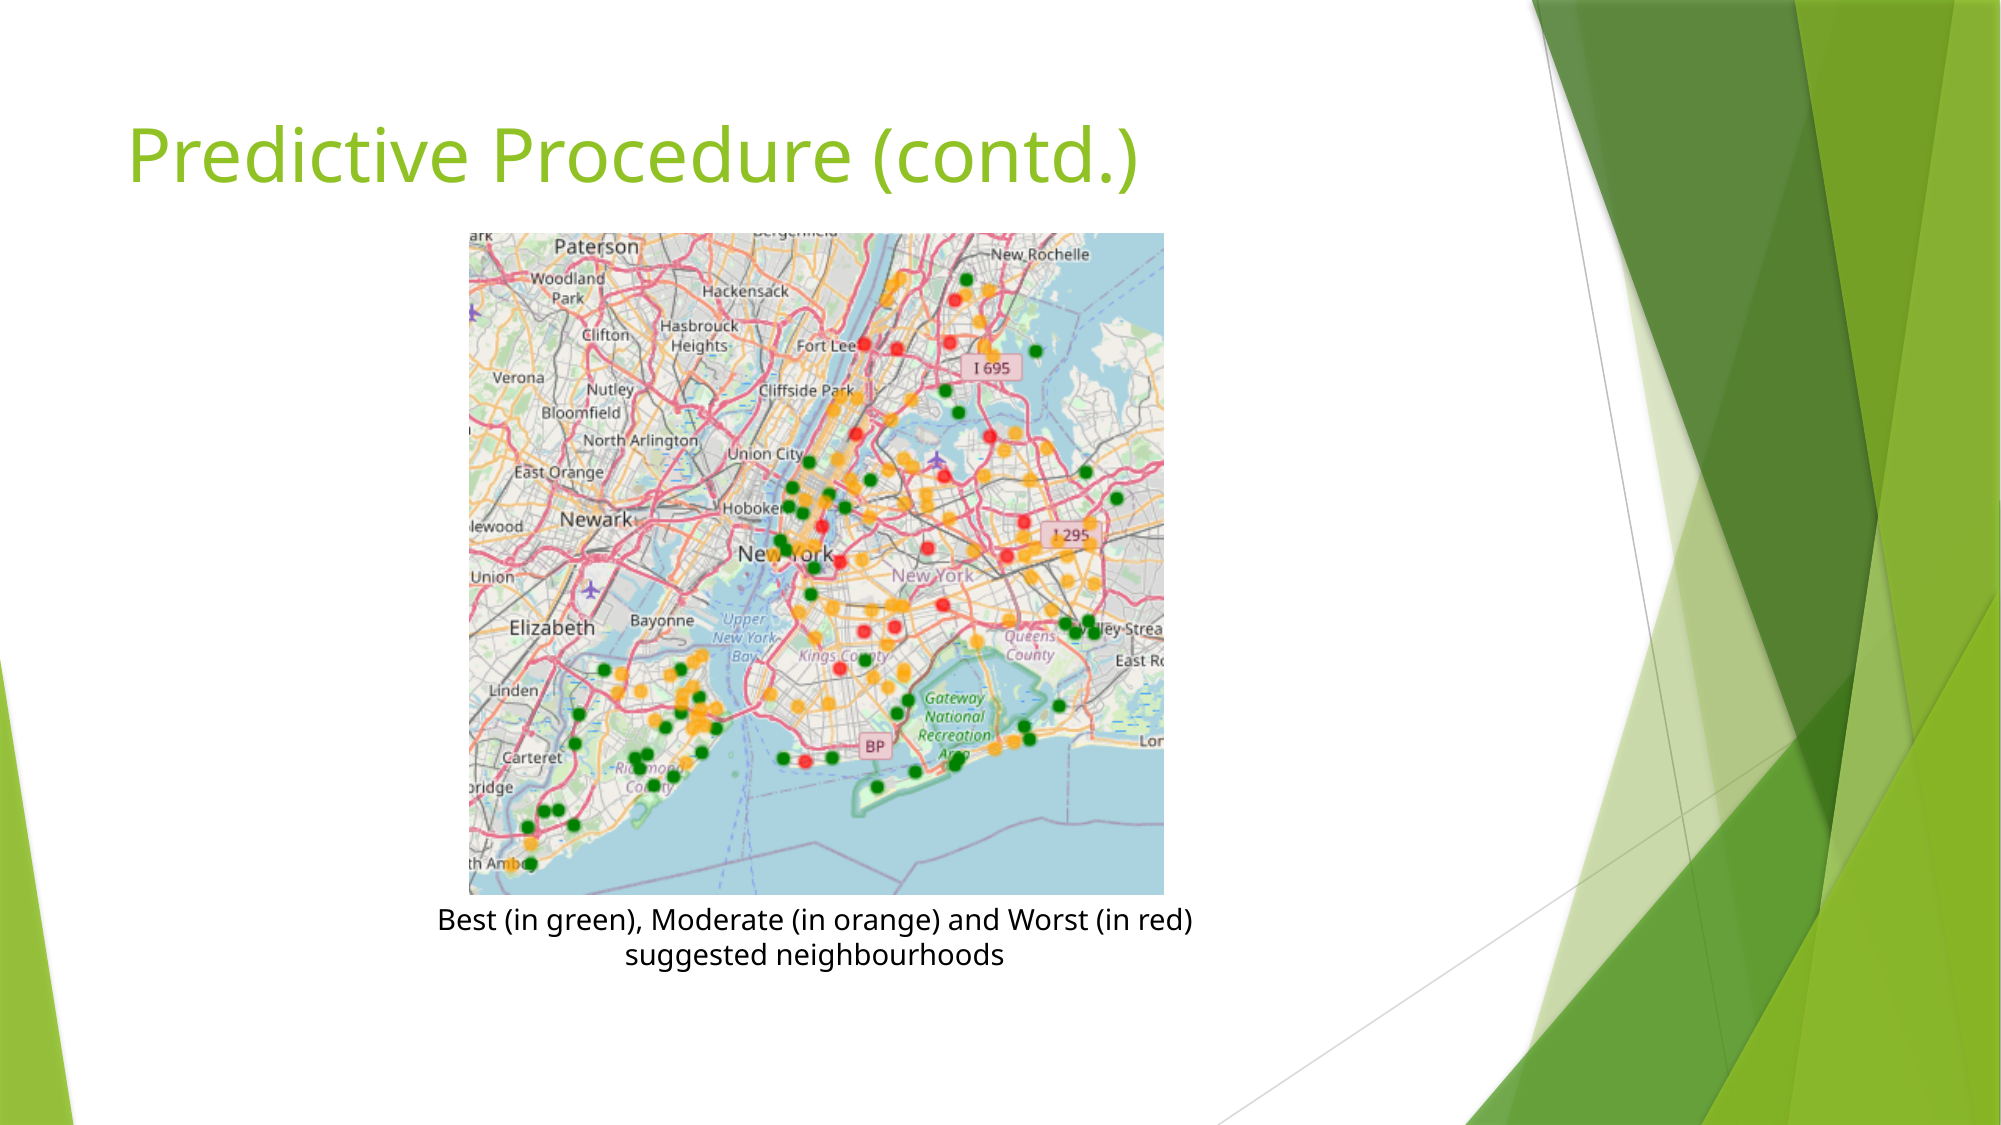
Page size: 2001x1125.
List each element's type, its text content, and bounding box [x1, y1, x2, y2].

picture [468, 232, 1164, 895]
text_box Best (in green), Moderate (in orange) and Worst (in red) suggested neighbourhoods [407, 894, 1223, 979]
title Predictive Procedure (contd.) [111, 99, 1522, 317]
